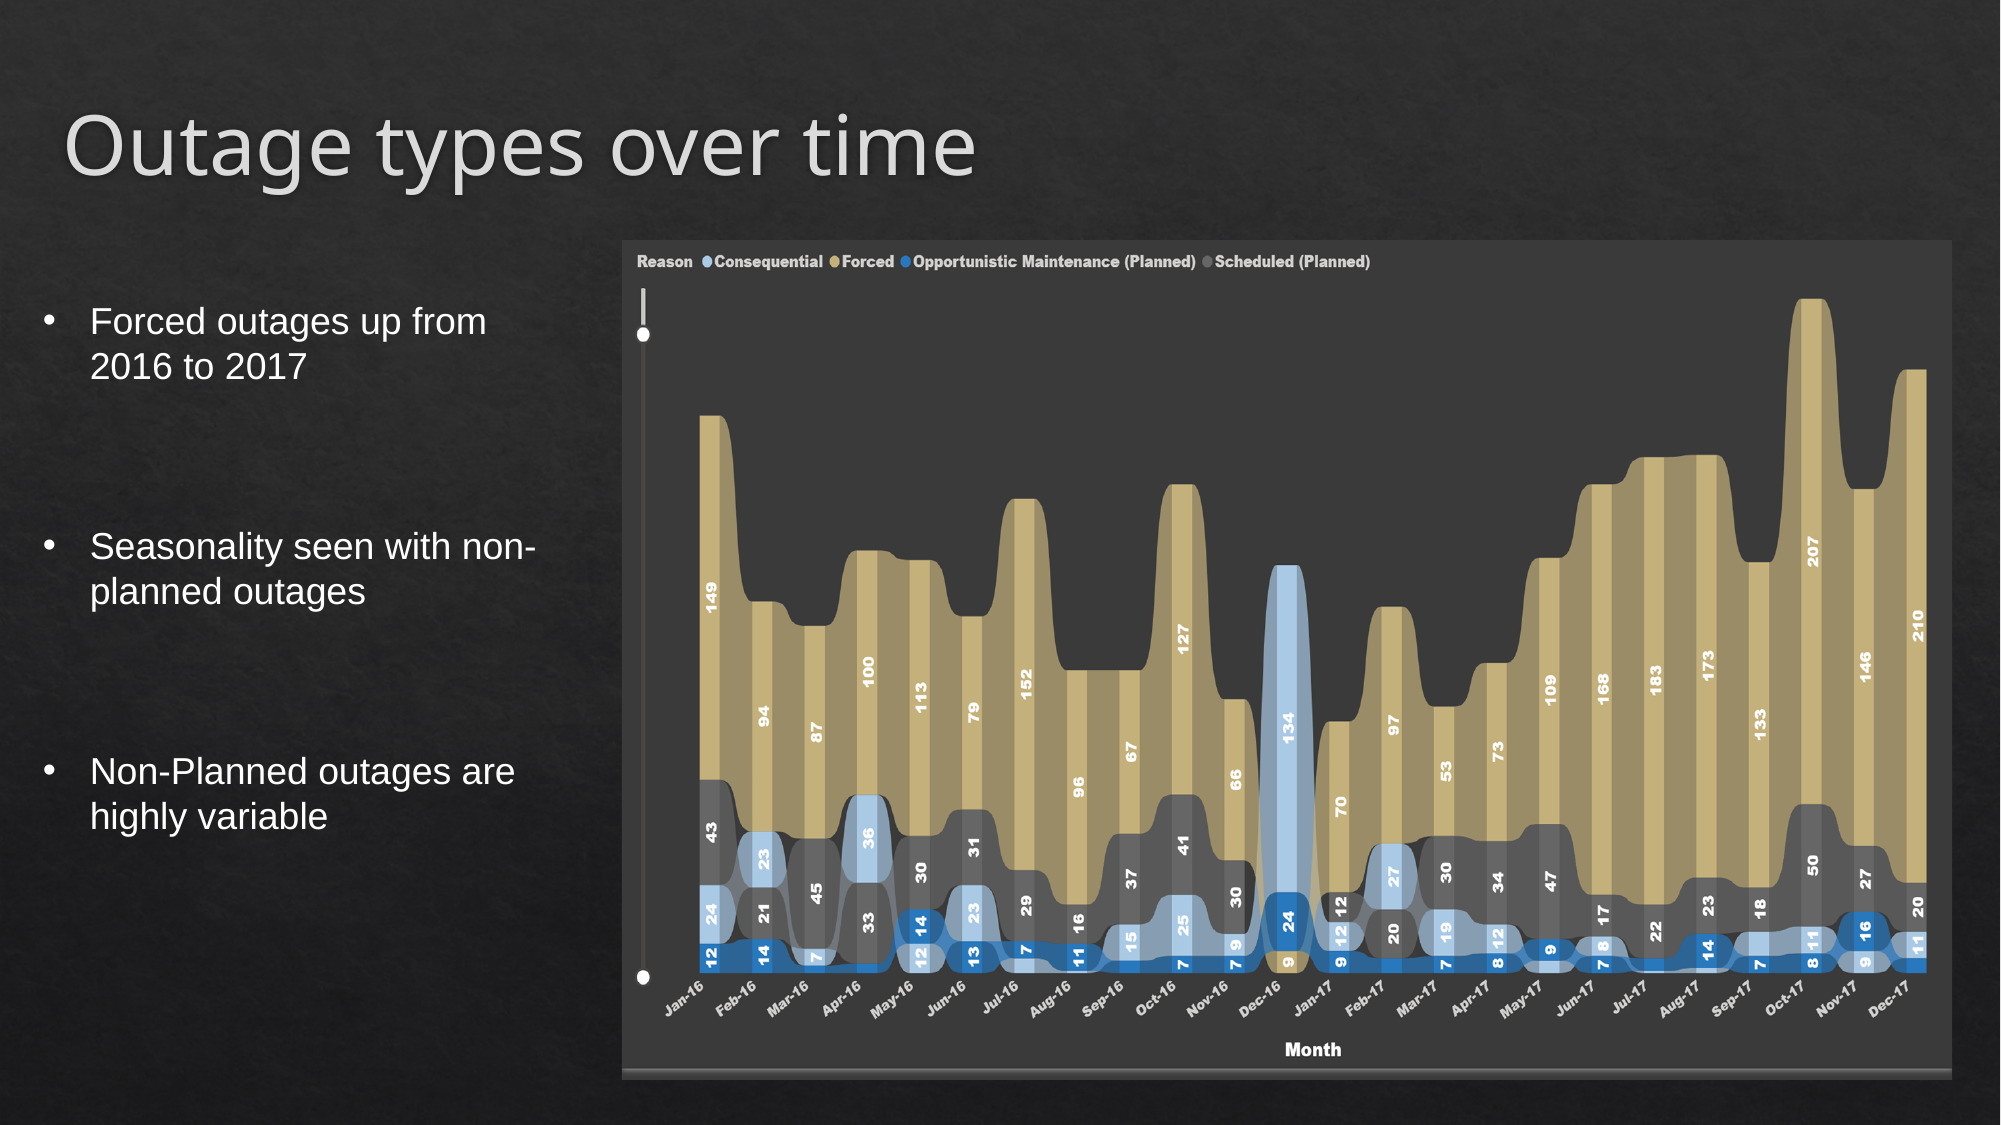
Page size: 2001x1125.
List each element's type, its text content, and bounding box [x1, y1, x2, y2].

picture [621, 239, 1953, 1081]
title Outage types over time [47, 62, 1747, 222]
text_box Forced outages up from 2016 to 2017 Seasonality seen with non-planned outages Non-Planned outages are highly variable [28, 289, 554, 935]
